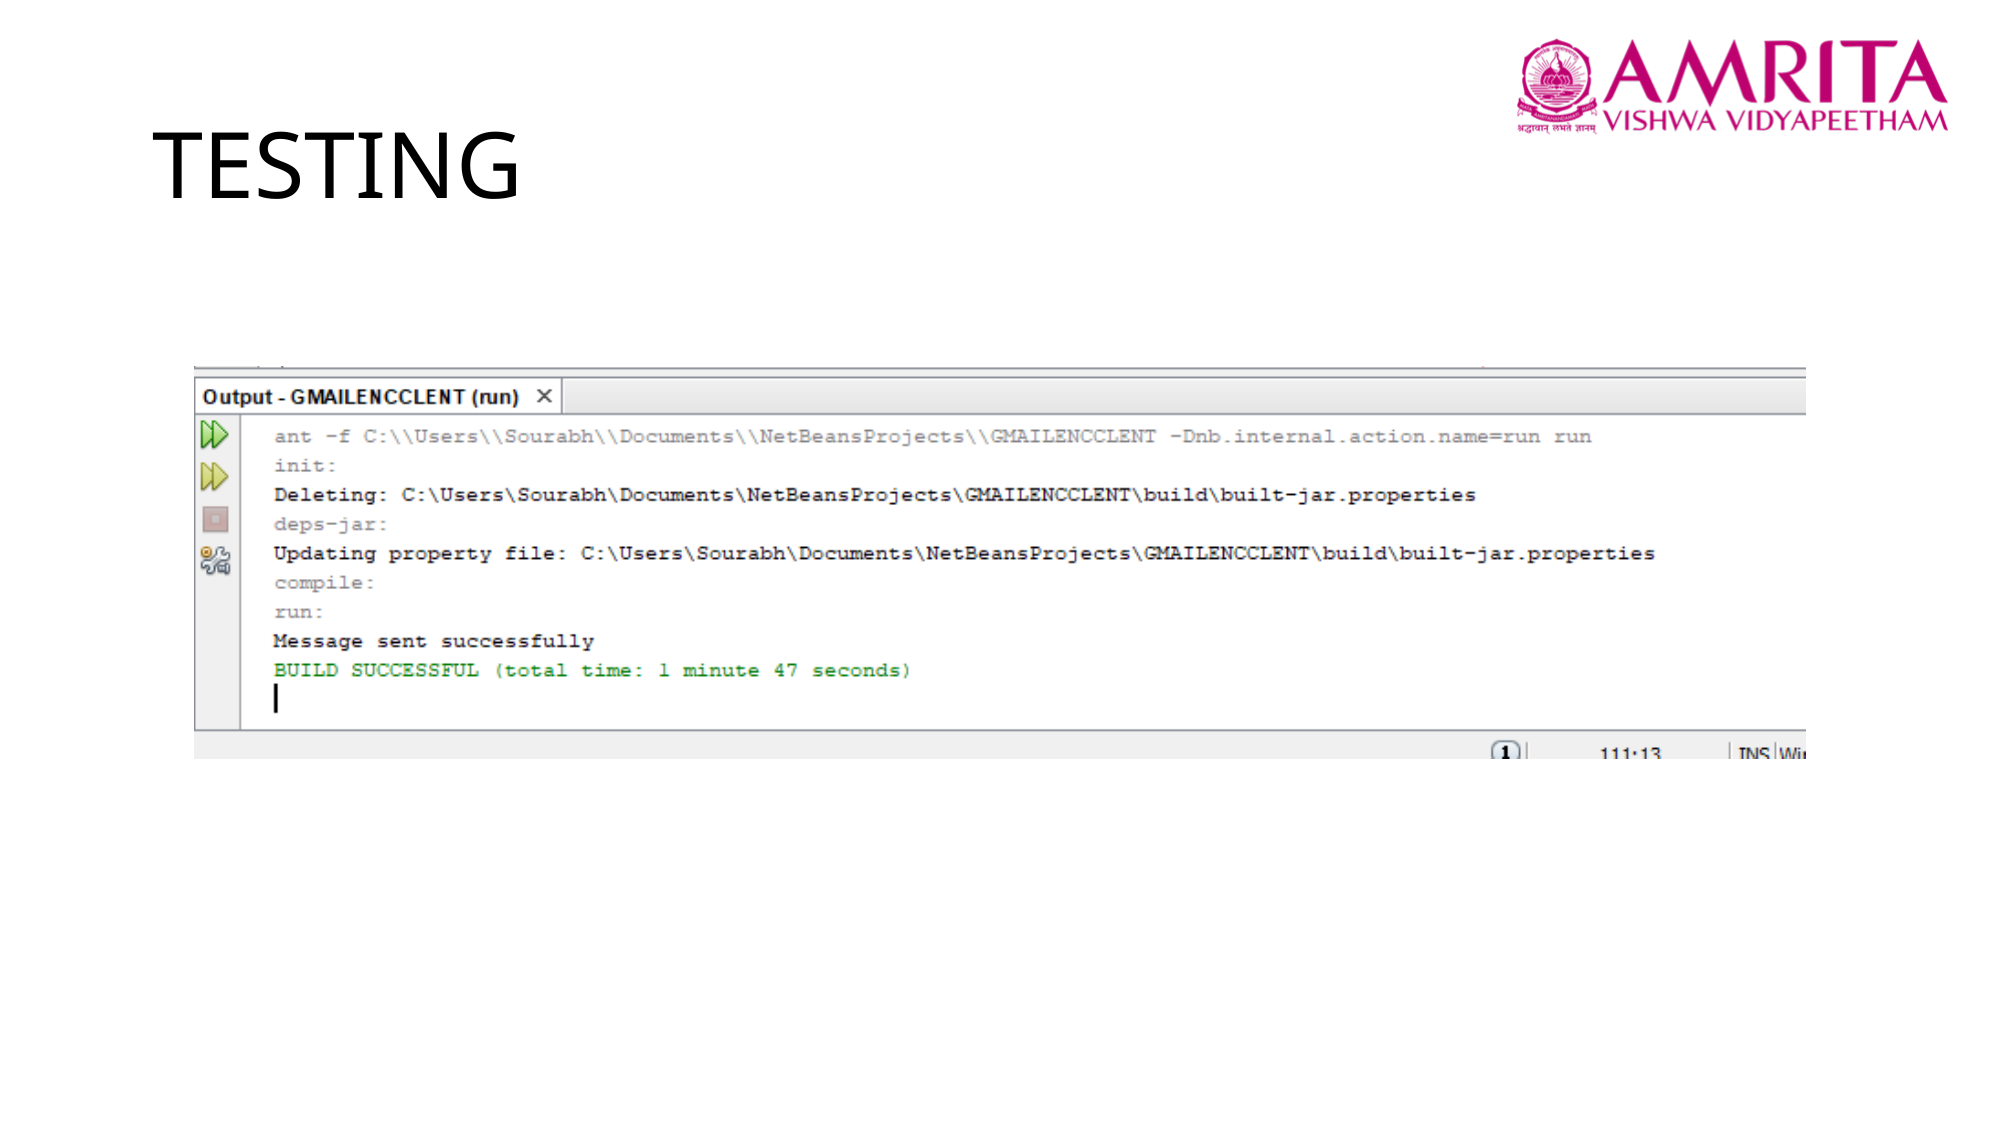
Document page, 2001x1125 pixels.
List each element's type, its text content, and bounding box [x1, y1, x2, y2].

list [194, 366, 1806, 759]
title TESTING [137, 59, 1863, 278]
picture [1512, 4, 1953, 169]
